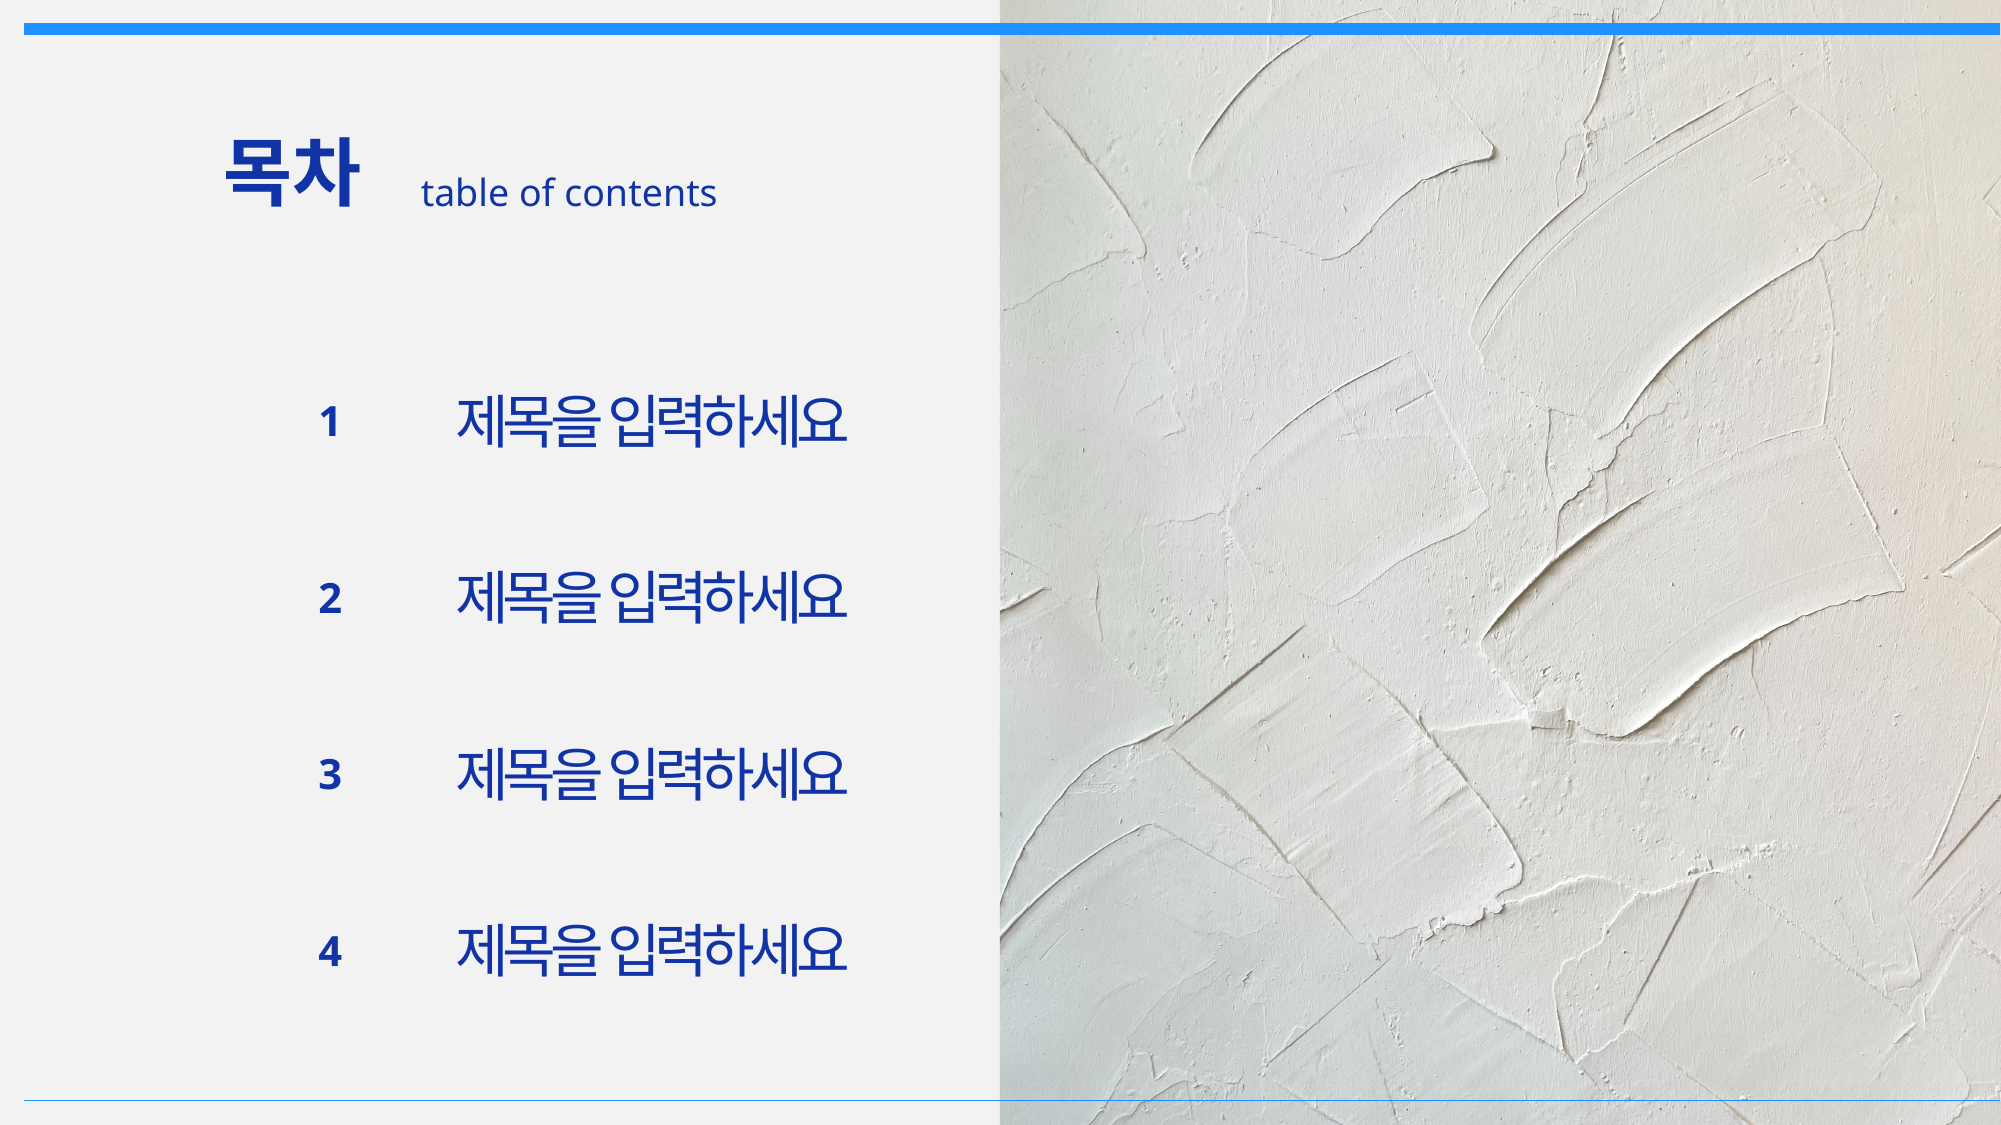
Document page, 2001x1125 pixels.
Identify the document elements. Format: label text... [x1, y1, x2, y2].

text_box 제목을 입력하세요 [441, 907, 866, 992]
text_box 목차 [208, 118, 377, 224]
text_box table of contents [406, 161, 733, 222]
text_box 제목을 입력하세요 [441, 730, 866, 816]
text_box 2 [303, 564, 357, 629]
text_box 1 [303, 387, 357, 453]
text_box 제목을 입력하세요 [441, 553, 866, 639]
text_box 4 [303, 917, 357, 982]
text_box 제목을 입력하세요 [441, 377, 866, 463]
text_box 3 [303, 740, 357, 806]
picture [999, 0, 2001, 1125]
